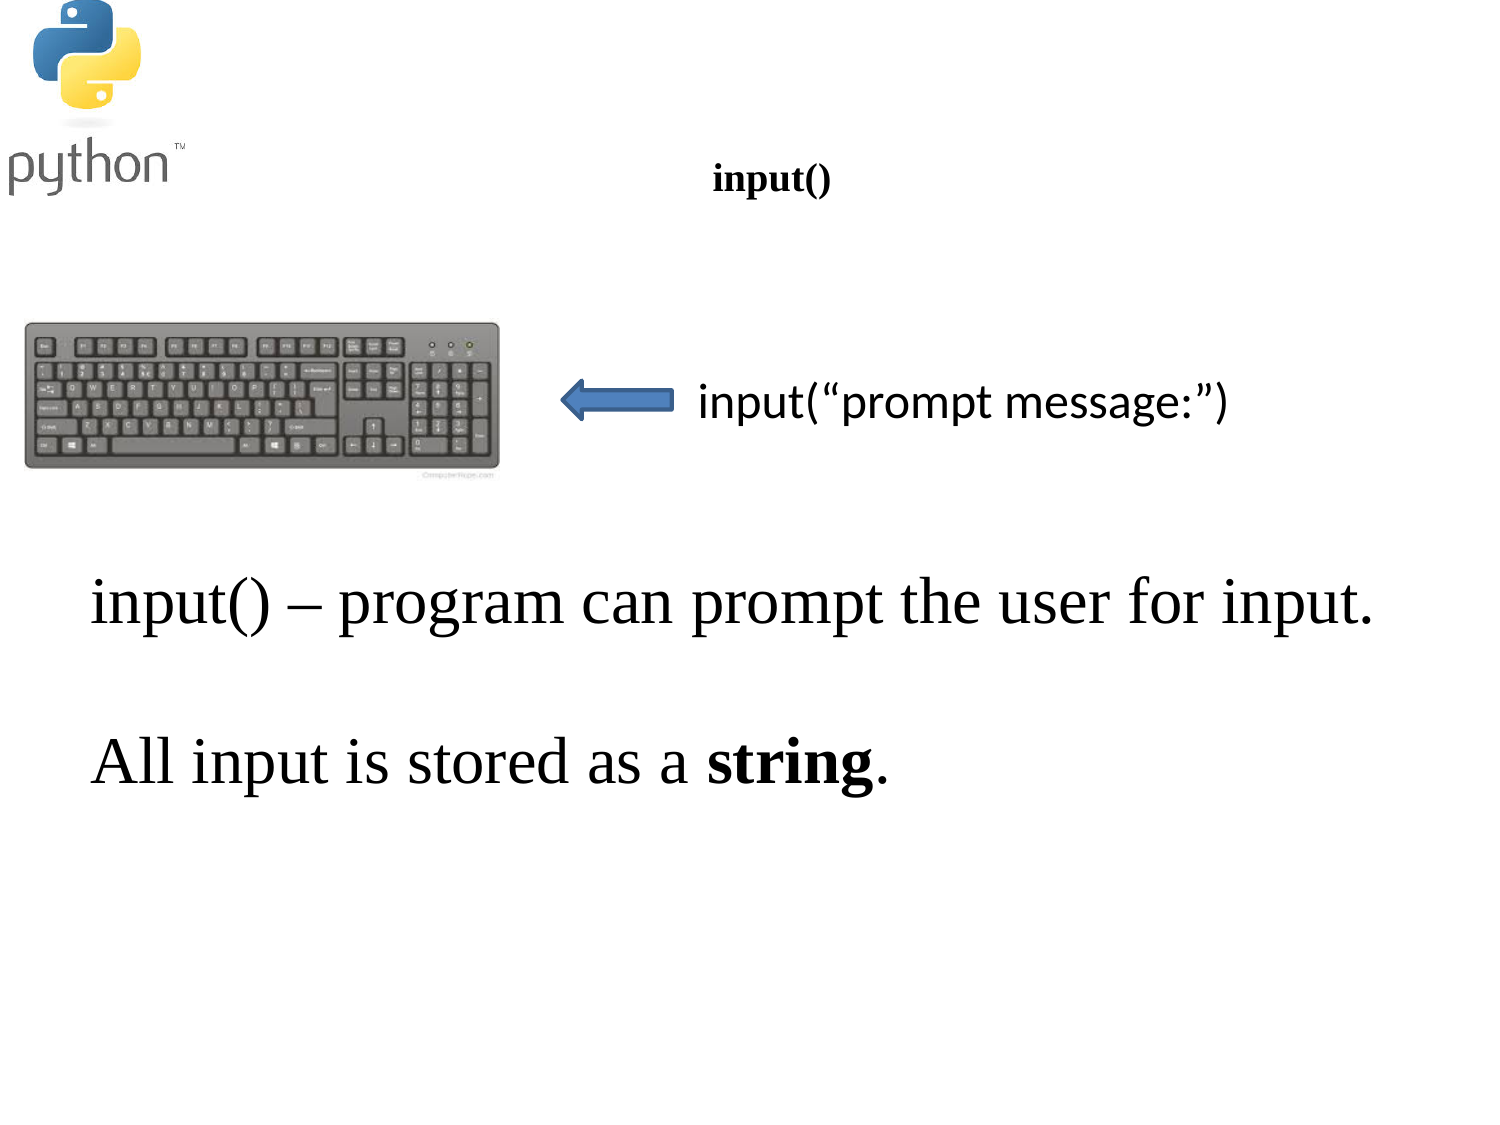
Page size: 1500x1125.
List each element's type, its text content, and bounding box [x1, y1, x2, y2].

picture [24, 318, 500, 482]
text_box input() – program can prompt the user for input. All input is stored as a string. [75, 549, 1438, 805]
picture [9, 0, 185, 196]
text_box [560, 378, 674, 422]
text_box input(“prompt message:”) [671, 361, 1372, 437]
title input() [97, 93, 1448, 257]
